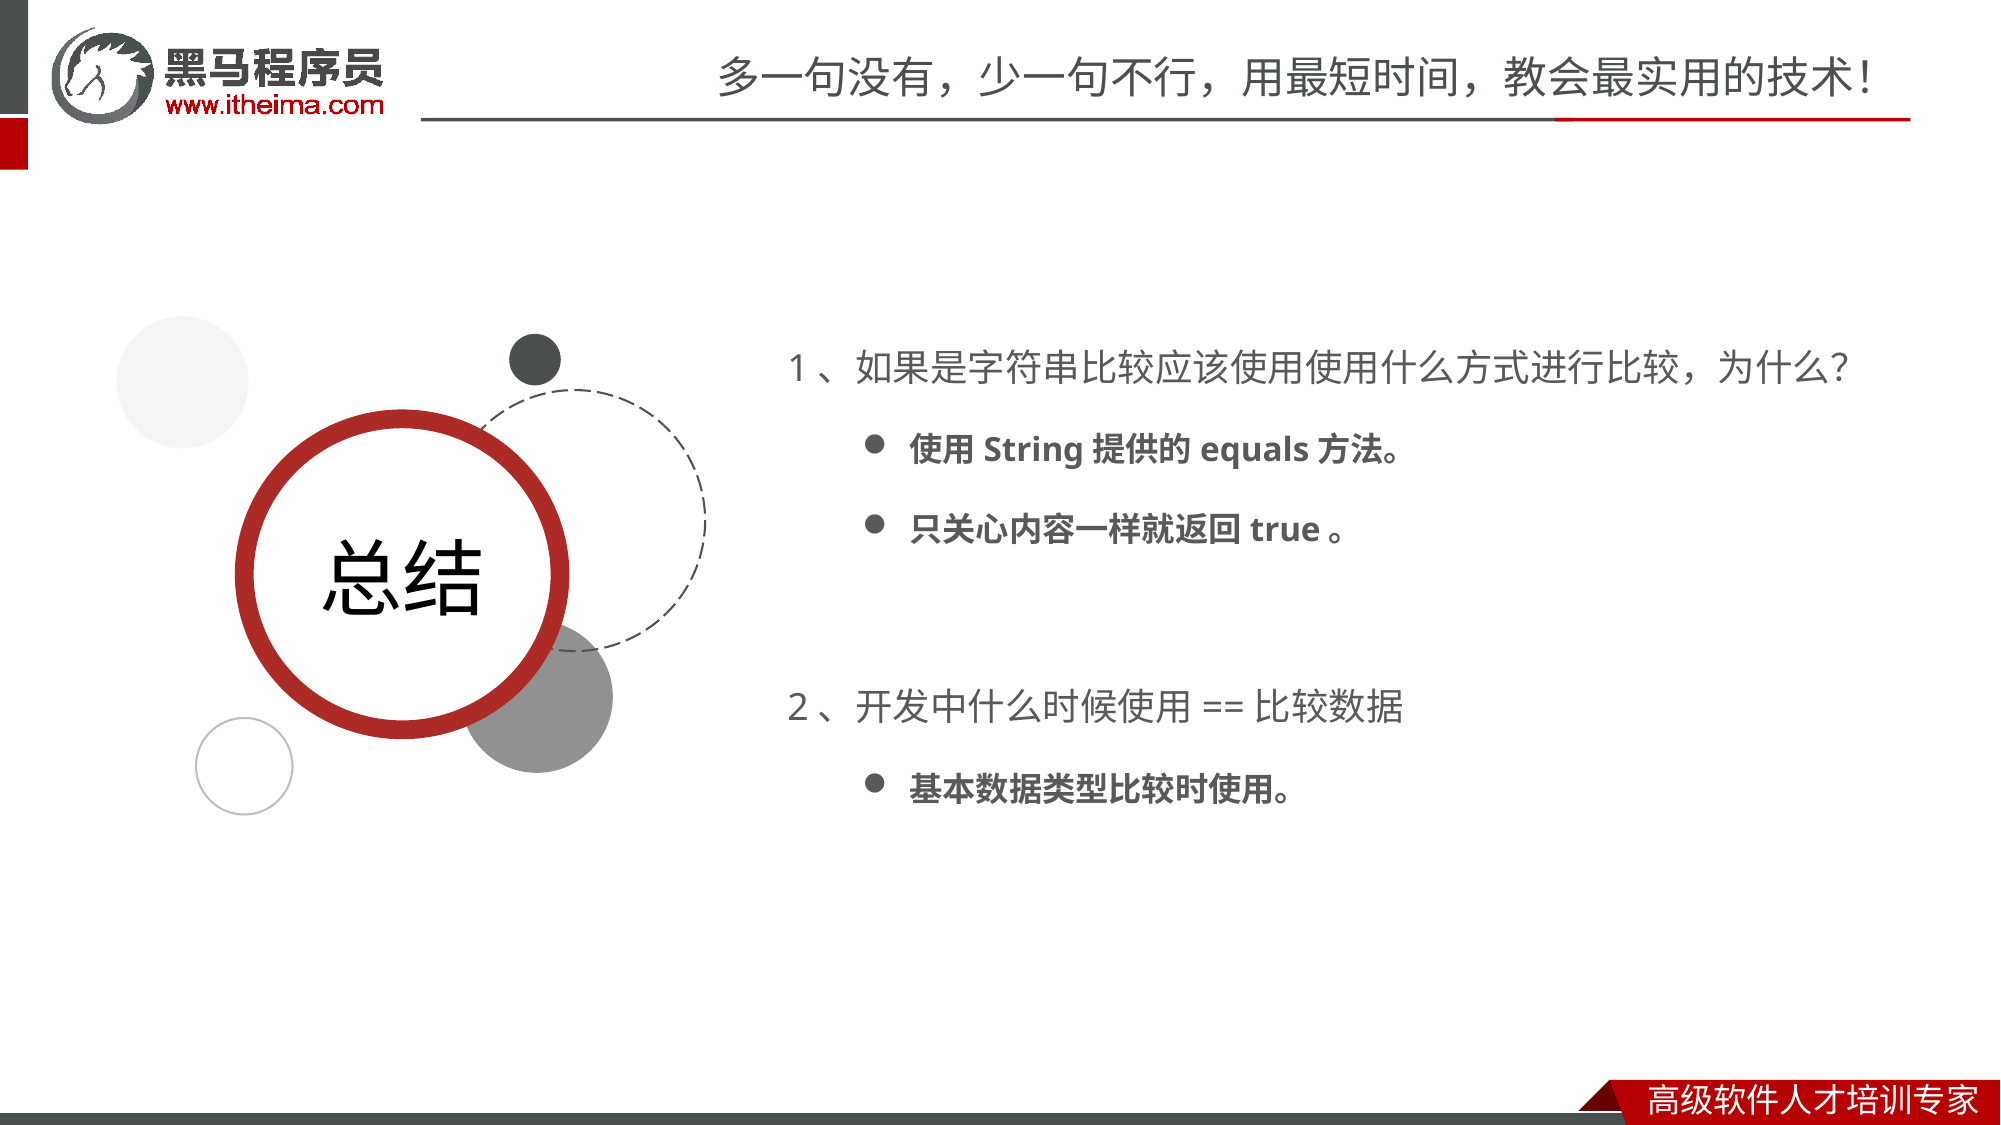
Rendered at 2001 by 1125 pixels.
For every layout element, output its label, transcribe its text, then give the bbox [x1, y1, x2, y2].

picture [50, 26, 384, 125]
text_box 1、如果是字符串比较应该使用使用什么方式进行比较，为什么？ 使用String提供的equals方法。 只关心内容一样就返回true。 2、开发中什么时候使用==比较数据 基本数据类型比较时使用。 [772, 291, 1902, 816]
